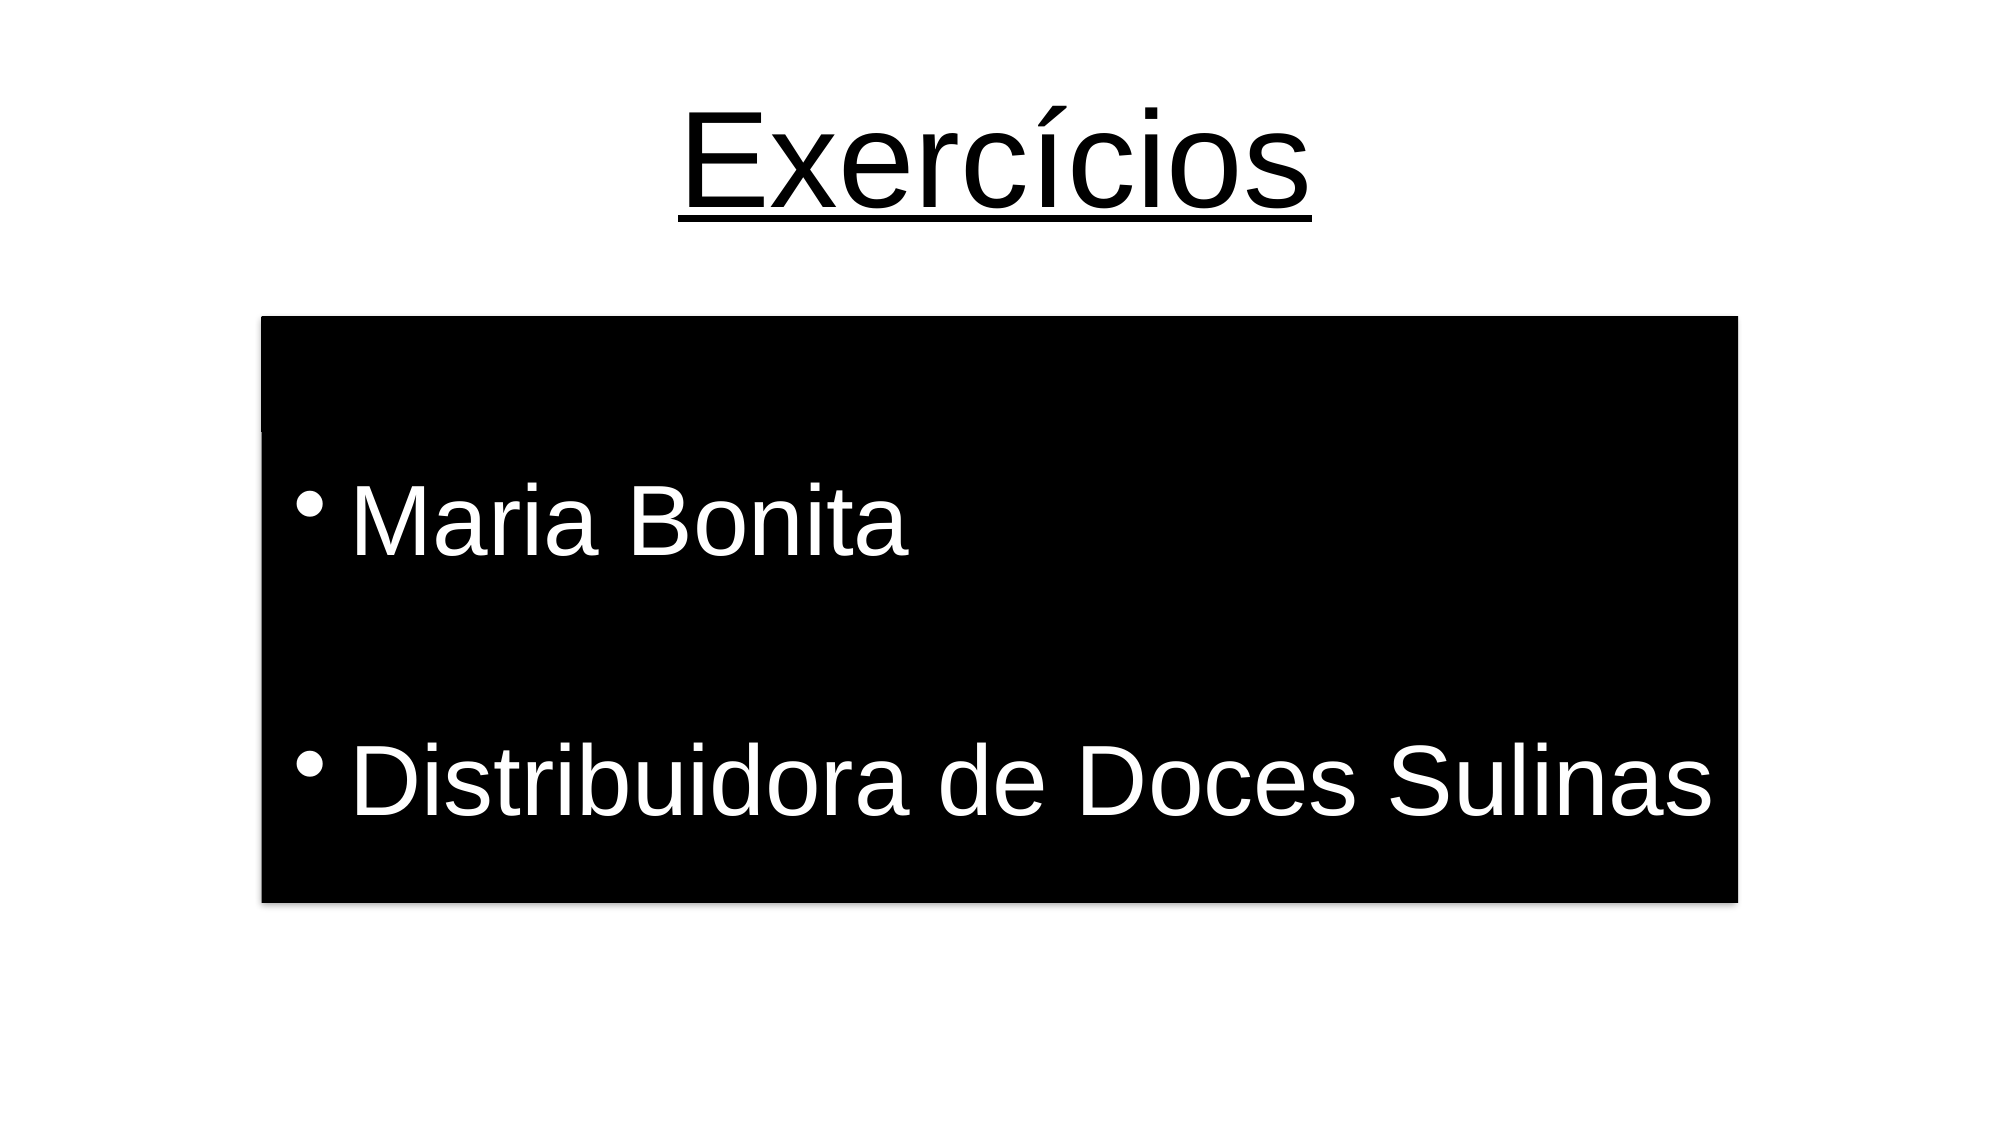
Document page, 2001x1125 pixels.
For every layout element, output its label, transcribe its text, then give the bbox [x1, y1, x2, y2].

title Exercícios [320, 58, 1671, 247]
text_box [261, 316, 1739, 903]
list Maria Bonita Distribuidora de Doces Sulinas [277, 327, 1786, 891]
